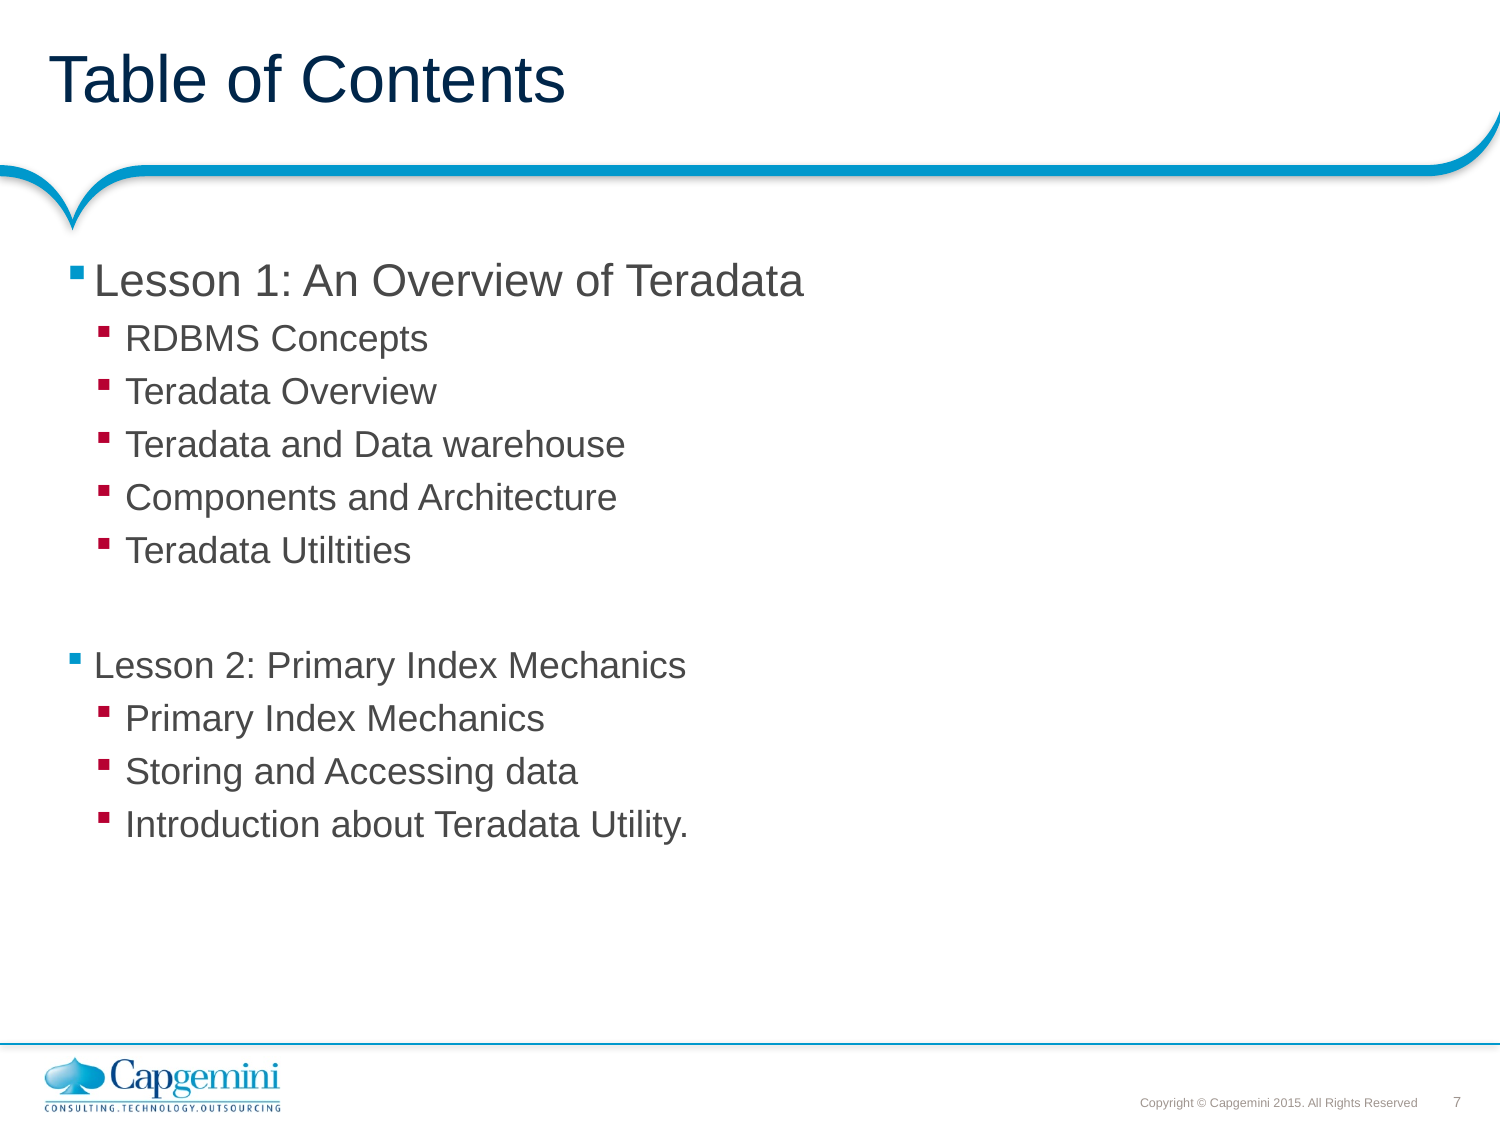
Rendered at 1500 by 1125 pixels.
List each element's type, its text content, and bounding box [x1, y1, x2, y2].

title Table of Contents [0, 0, 1500, 165]
picture [44, 1056, 281, 1113]
list Lesson 1: An Overview of Teradata RDBMS Concepts Teradata Overview Teradata and Data warehouse Components and Architecture Teradata Utiltities Lesson 2: Primary Index Mechanics Primary Index Mechanics Storing and Accessing data Introduction about Teradata Utility. [48, 245, 1500, 1007]
